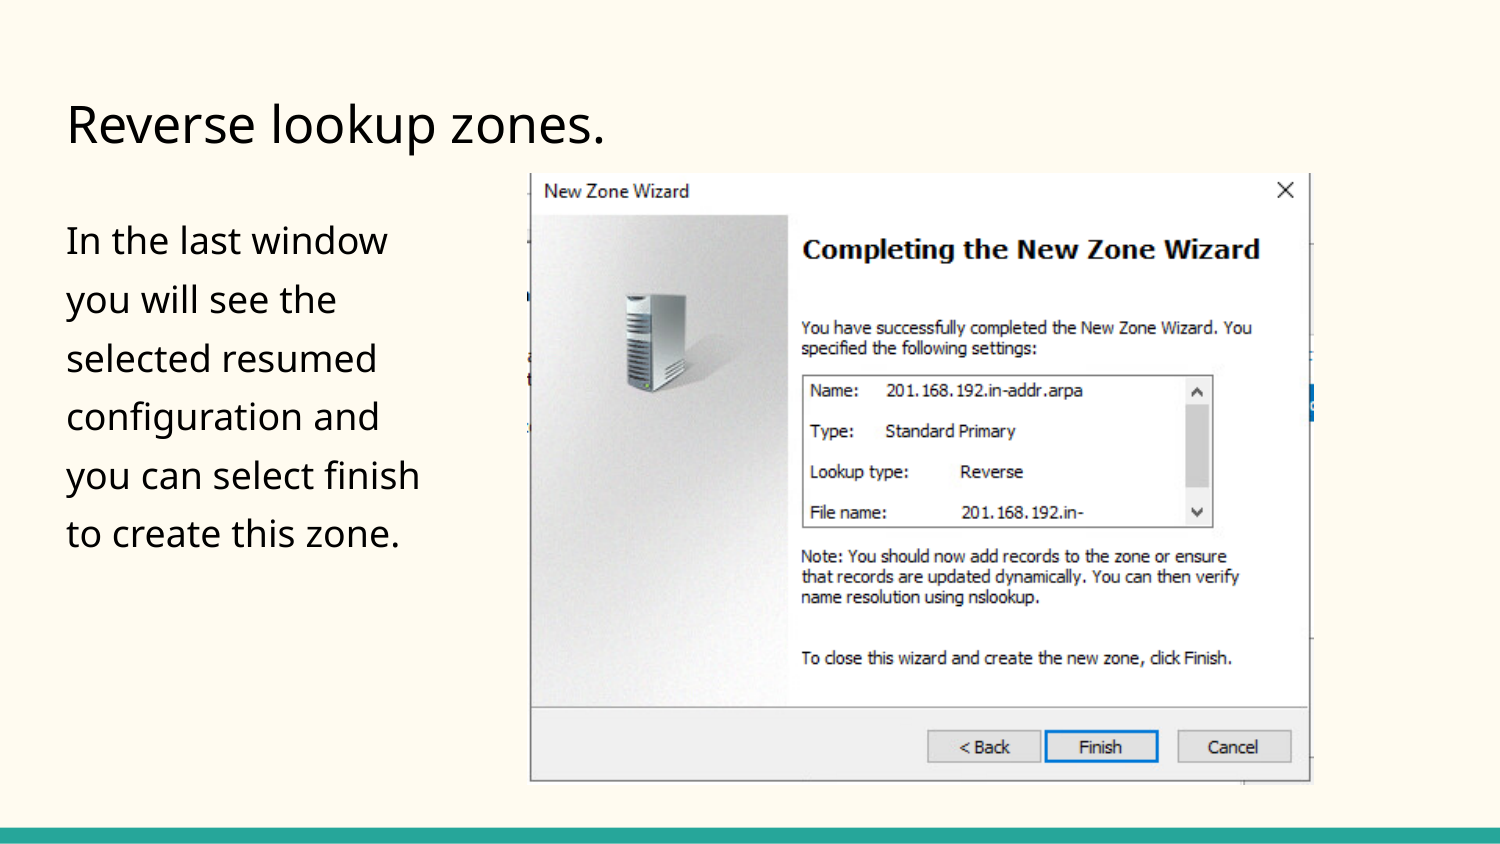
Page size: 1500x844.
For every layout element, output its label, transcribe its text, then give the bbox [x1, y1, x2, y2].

title Reverse lookup zones. [51, 72, 1449, 174]
list In the last window you will see the selected resumed configuration and you can select finish to create this zone. [51, 192, 440, 750]
picture [526, 173, 1314, 785]
